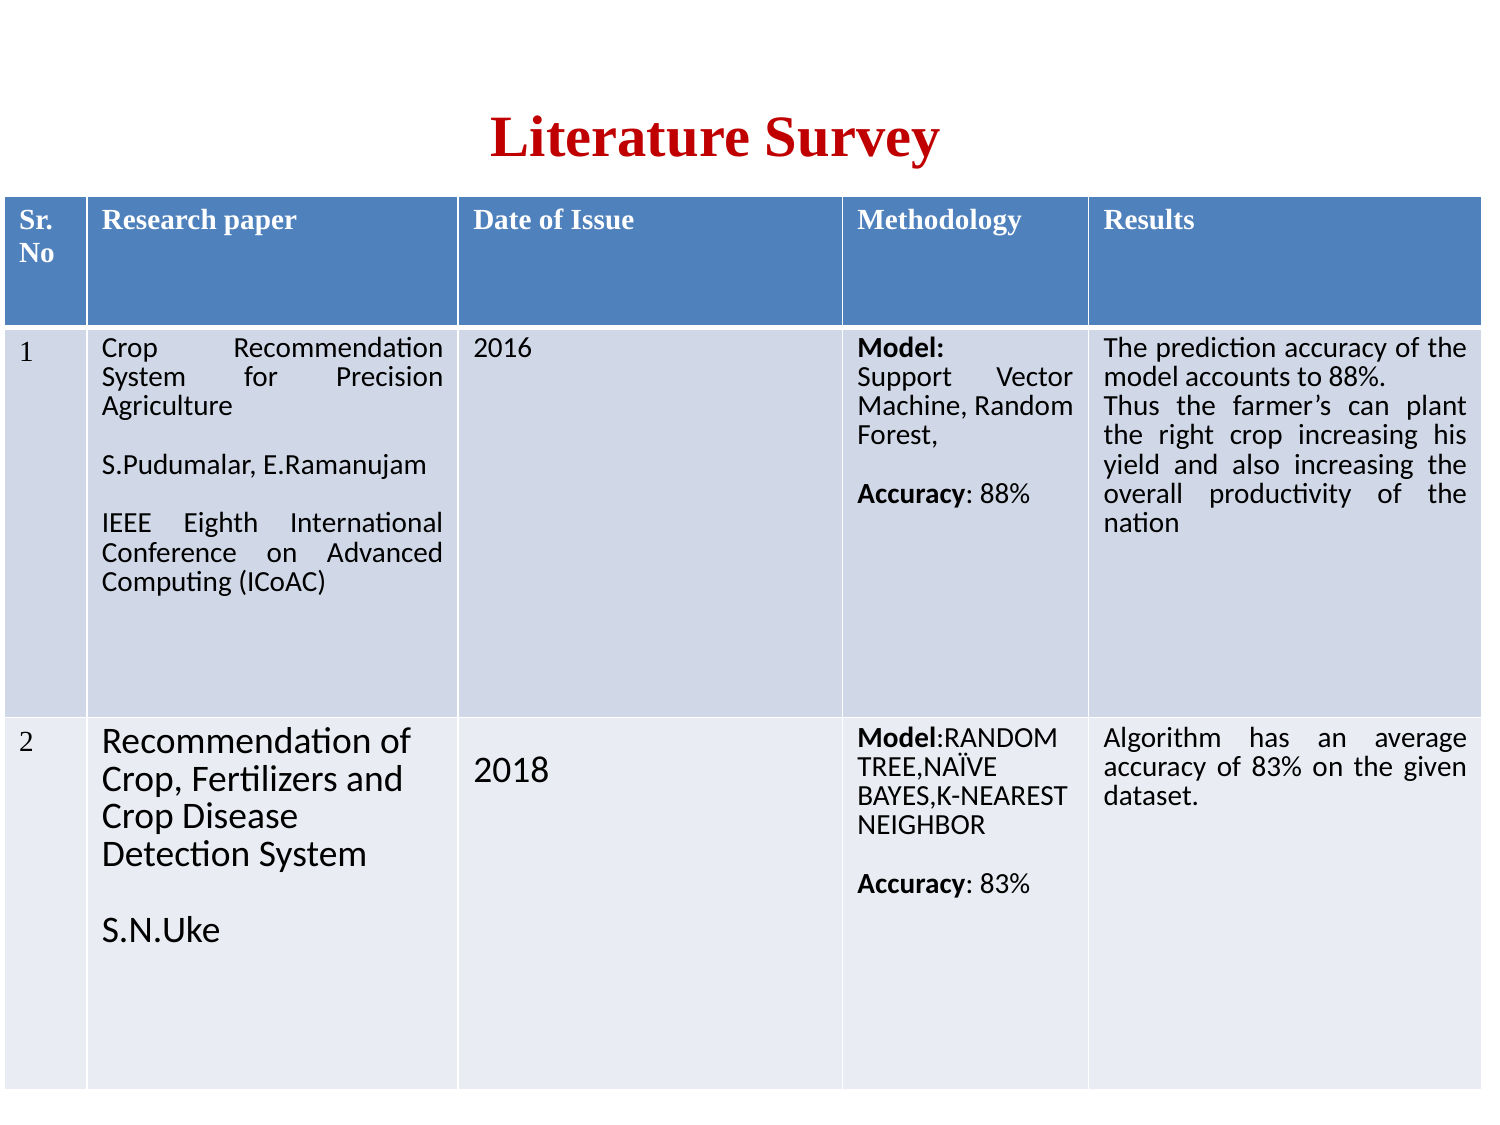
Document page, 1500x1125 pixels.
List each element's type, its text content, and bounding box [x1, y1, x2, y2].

table_header Date of Issue [459, 197, 842, 325]
table_cell Crop Recommendation System for Precision Agriculture S.Pudumalar, E.Ramanujam IEEE Eighth International Conference on Advanced Computing (ICoAC) [88, 330, 457, 717]
table_header Results [1089, 197, 1481, 325]
table_cell 2016 [459, 330, 842, 717]
table_header Sr.No [5, 197, 86, 325]
table_cell Recommendation of Crop, Fertilizers and Crop Disease Detection System S.N.Uke [88, 718, 457, 1089]
table_cell 1 [5, 330, 86, 717]
title Literature Survey [41, 90, 1392, 195]
table_cell 2 [5, 718, 86, 1089]
table_header Research paper [88, 197, 457, 325]
table_cell 2018 [459, 718, 842, 1089]
table_header Methodology [843, 197, 1088, 325]
table_cell Algorithm has an average accuracy of 83% on the given dataset. [1089, 718, 1481, 1089]
table_cell Model:RANDOM TREE,NAÏVE BAYES,K-NEAREST NEIGHBOR Accuracy: 83% [843, 718, 1088, 1089]
table_cell The prediction accuracy of the model accounts to 88%. Thus the farmer’s can plant the right crop increasing his yield and also increasing the overall productivity of the nation [1089, 330, 1481, 717]
table_cell Model: Support Vector Machine, Random Forest, Accuracy: 88% [843, 330, 1088, 717]
